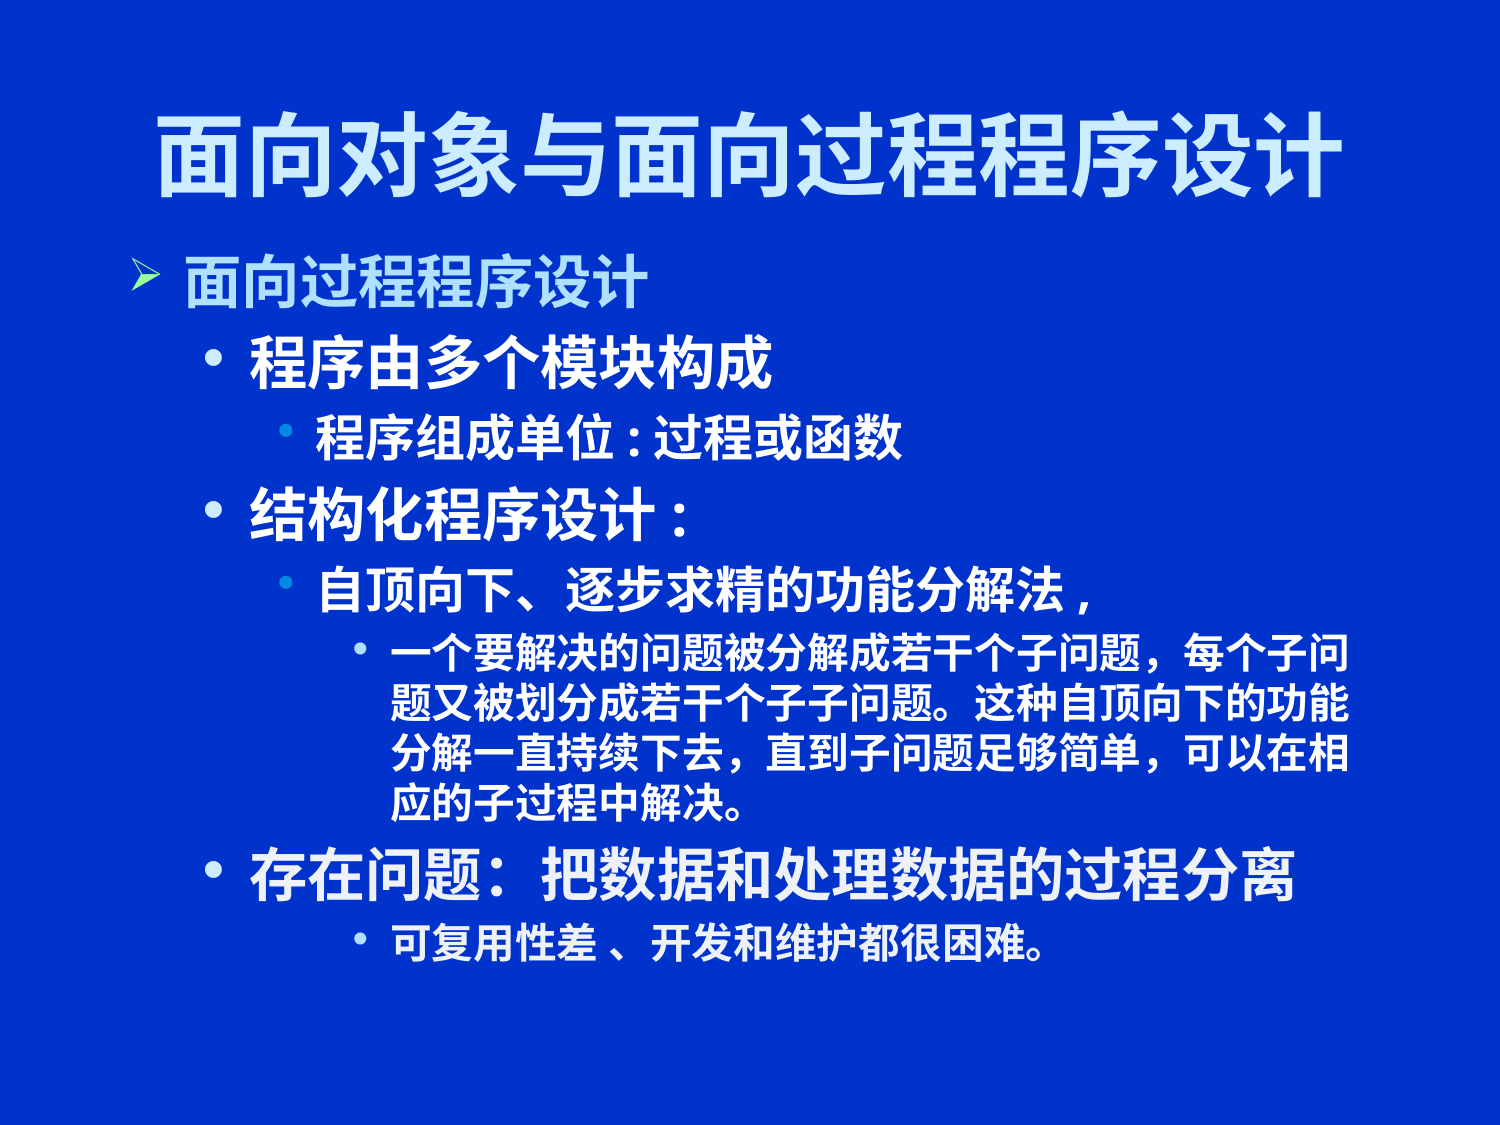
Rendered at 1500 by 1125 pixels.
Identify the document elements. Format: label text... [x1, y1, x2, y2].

title 面向对象与面向过程程序设计 [38, 60, 1462, 216]
list 面向过程程序设计 程序由多个模块构成 程序组成单位:过程或函数 结构化程序设计: 自顶向下、逐步求精的功能分解法, 一个要解决的问题被分解成若干个子问题，每个子问题又被划分成若干个子子问题。这种自顶向下的功能分解一直持续下去，直到子问题足够简单，可以在相应的子过程中解决。 存在问题：把数据和处理数据的过程分离 可复用性差 、开发和维护都很困难。 [112, 237, 1400, 1013]
